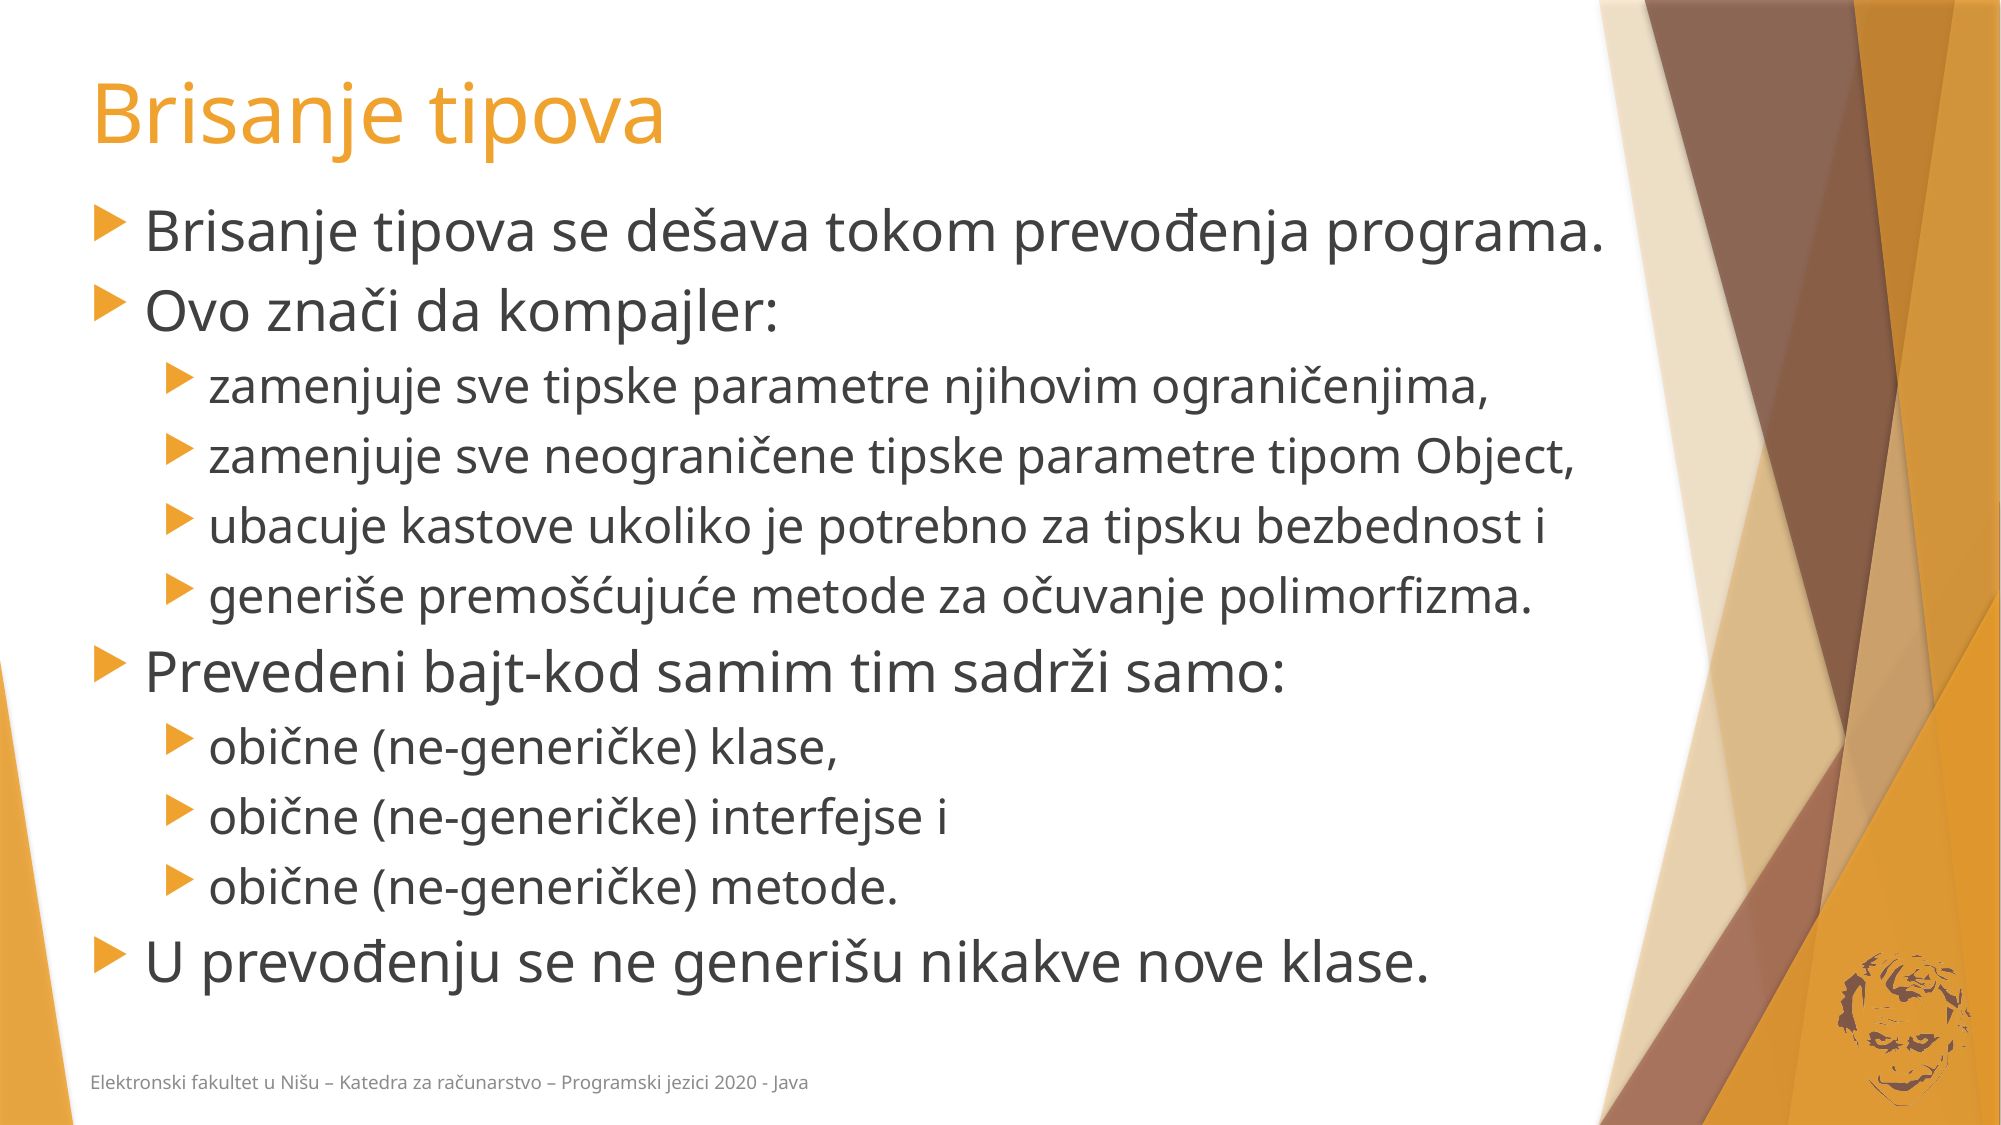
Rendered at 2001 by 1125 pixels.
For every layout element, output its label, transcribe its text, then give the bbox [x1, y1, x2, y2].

title Brisanje tipova [75, 52, 1656, 159]
picture [1835, 949, 1976, 1108]
list Brisanje tipova se dešava tokom prevođenja programa. Ovo znači da kompajler: zamenjuje sve tipske parametre njihovim ograničenjima, zamenjuje sve neograničene tipske parametre tipom Object, ubacuje kastove ukoliko je potrebno za tipsku bezbednost i generiše premošćujuće metode za očuvanje polimorfizma. Prevedeni bajt-kod samim tim sadrži samo: obične (ne-generičke) klase, obične (ne-generičke) interfejse i obične (ne-generičke) metode. U prevođenju se ne generišu nikakve nove klase. [75, 187, 1656, 1054]
footer Elektronski fakultet u Nišu – Katedra za računarstvo – Programski jezici 2020 - Java [75, 1053, 1145, 1114]
